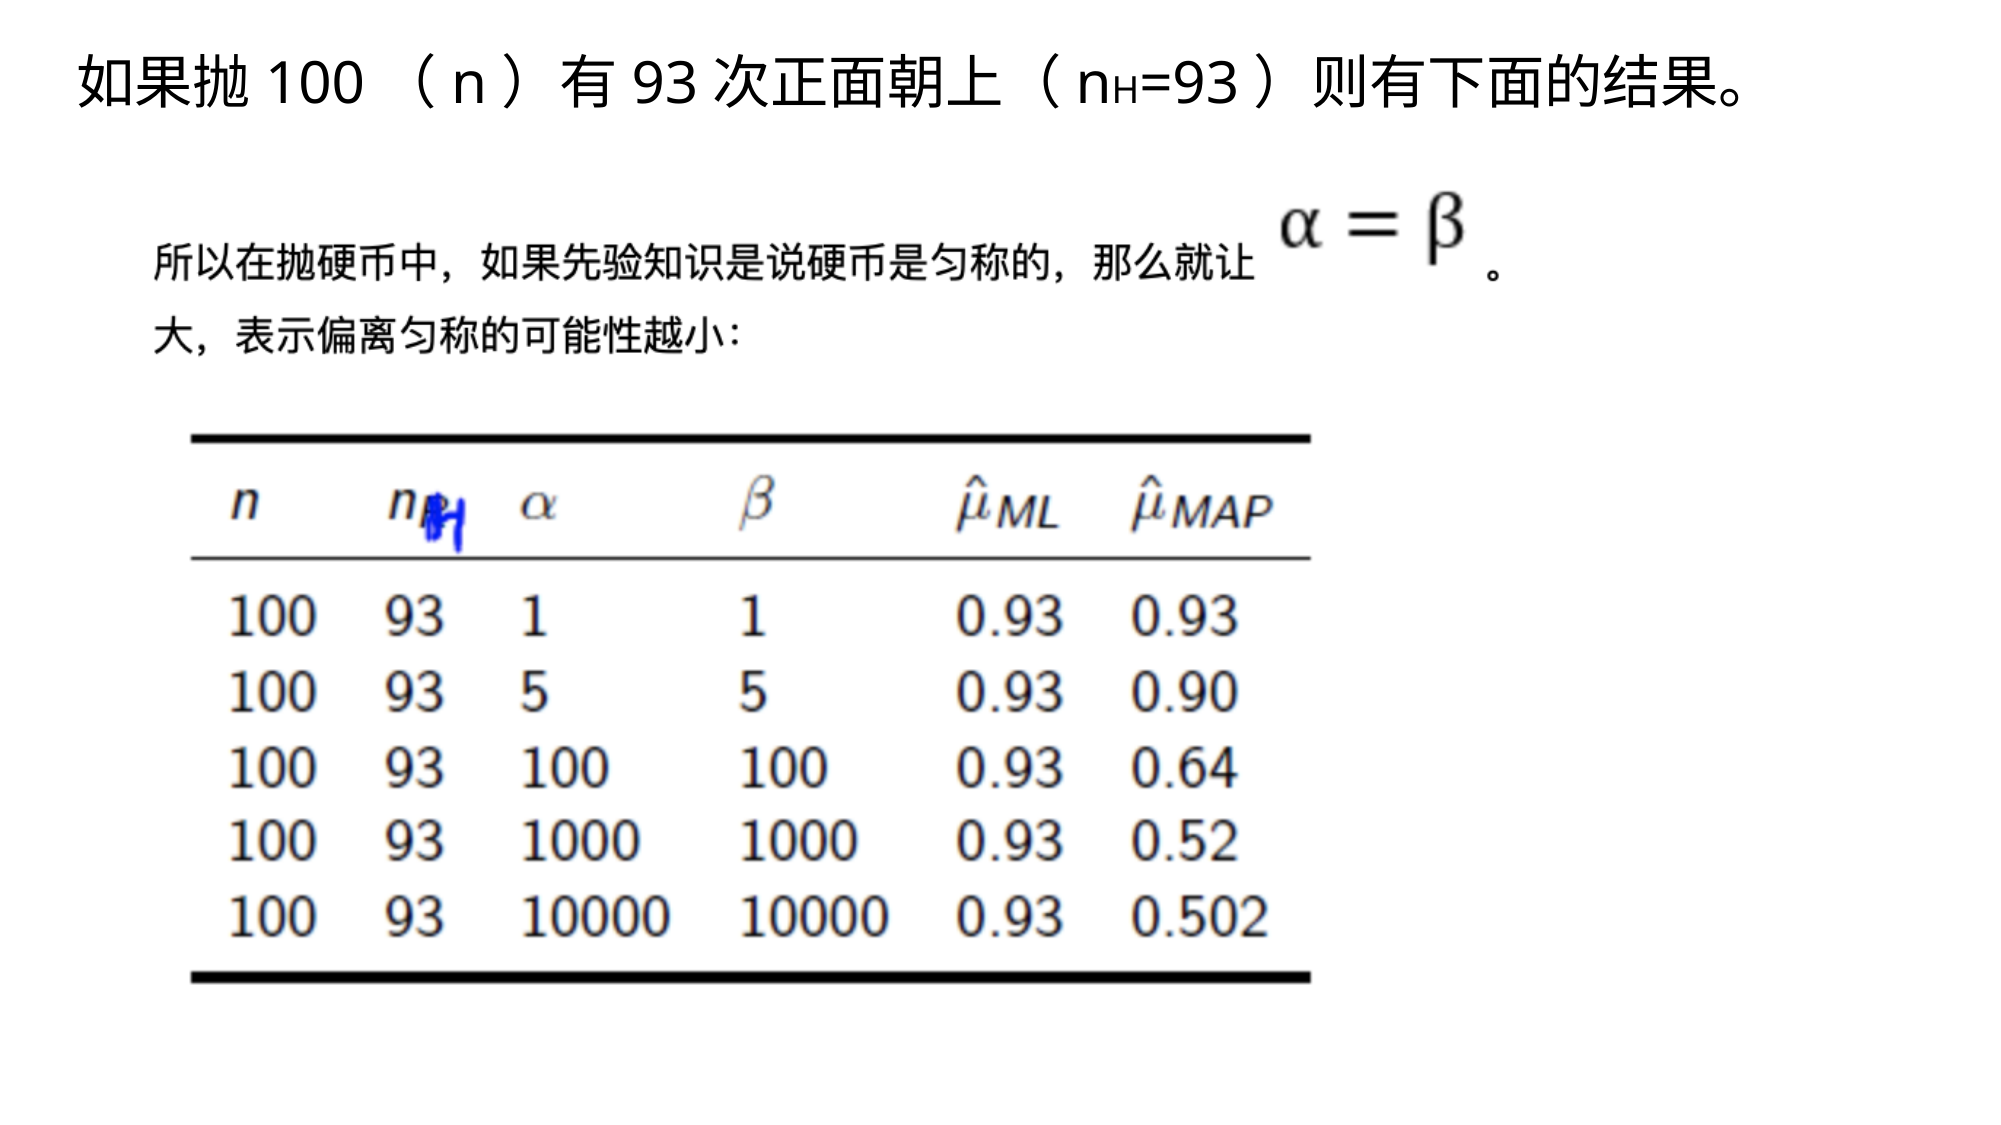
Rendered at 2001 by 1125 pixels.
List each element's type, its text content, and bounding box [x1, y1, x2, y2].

text_box 如果抛100（n）有93次正面朝上（nH=93）则有下面的结果。 [61, 37, 1800, 123]
picture [130, 128, 1518, 1106]
